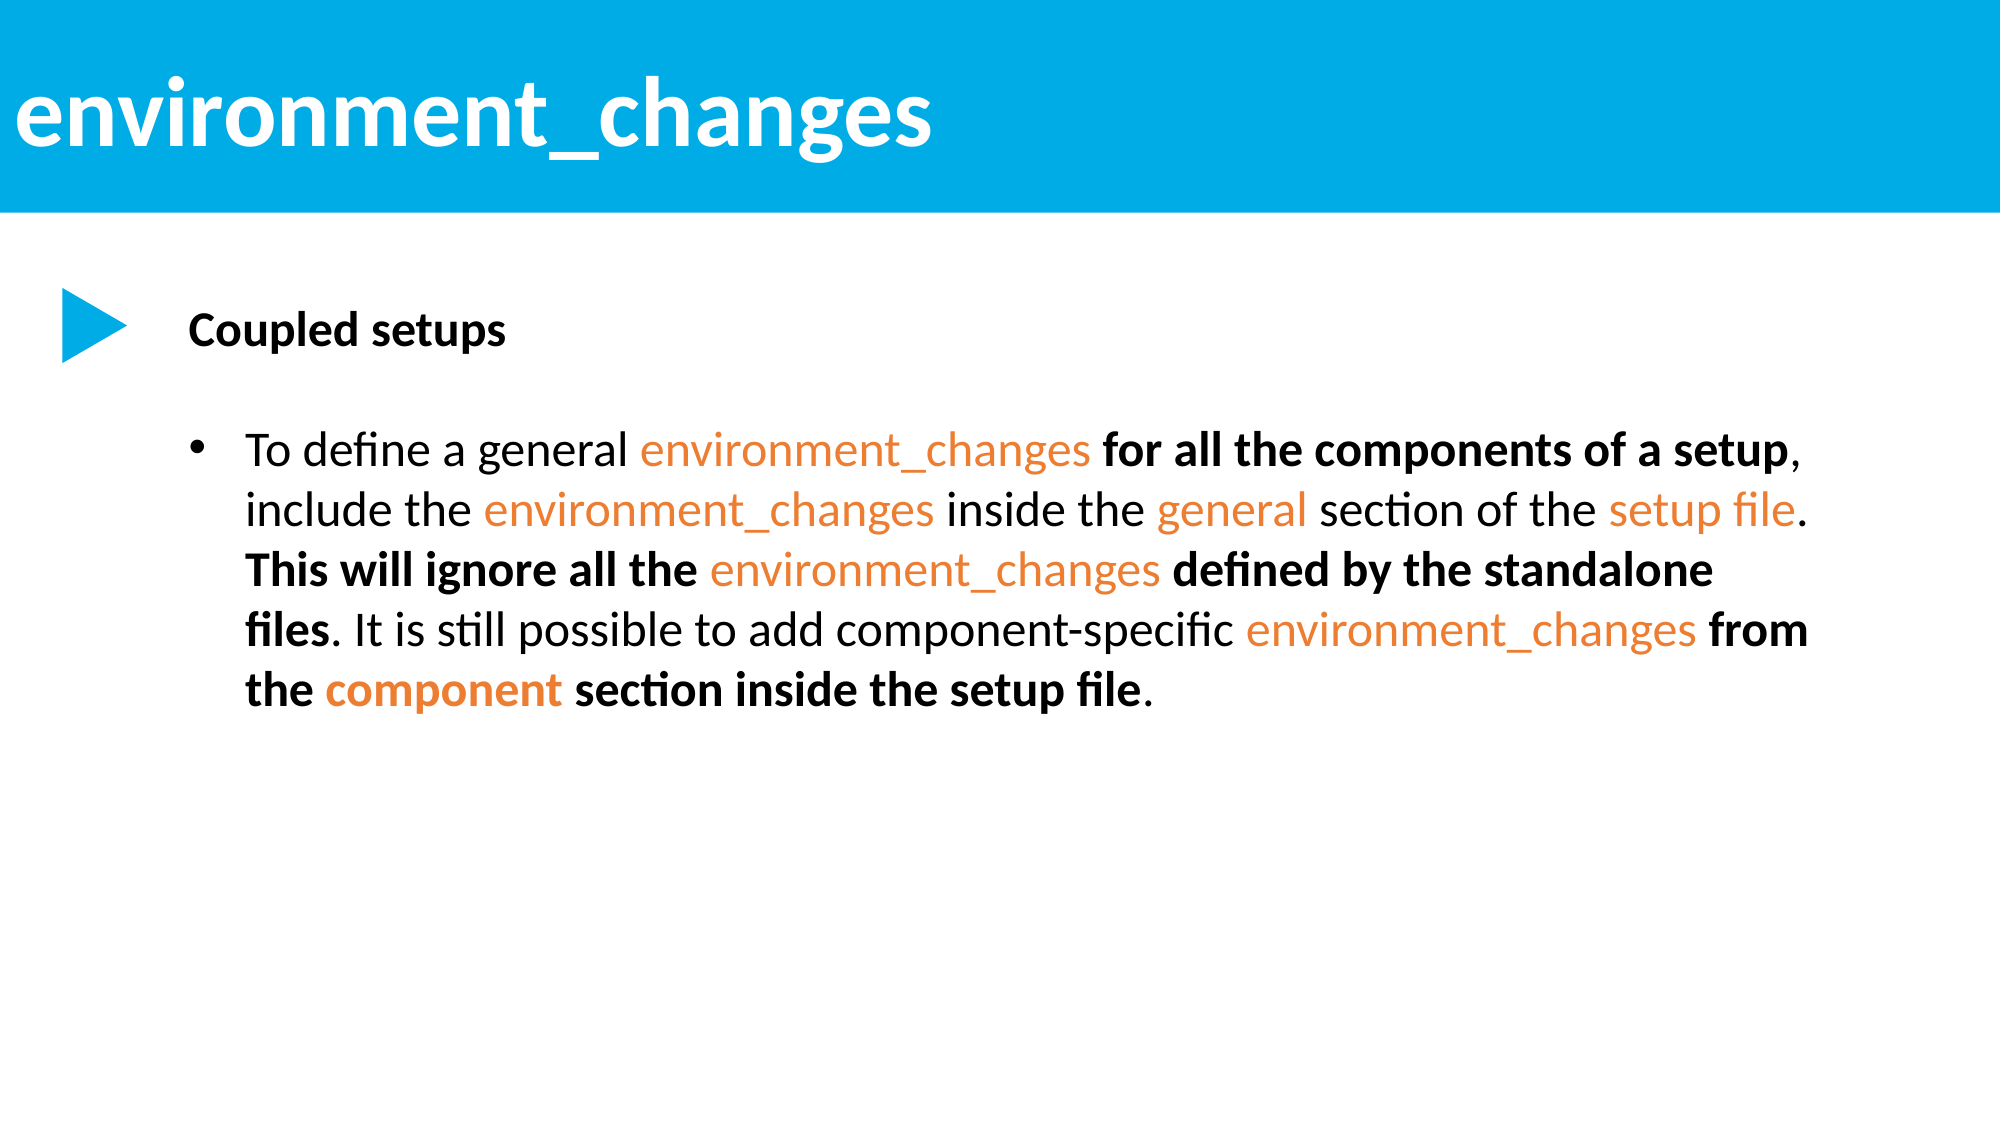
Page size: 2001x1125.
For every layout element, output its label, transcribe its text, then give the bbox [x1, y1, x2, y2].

text_box environment_changes [0, 0, 2000, 214]
text_box Coupled setups To define a general environment_changes for all the components of a setup, include the environment_changes inside the general section of the setup file. This will ignore all the environment_changes defined by the standalone files. It is still possible to add component-specific environment_changes from the component section inside the setup file. [173, 288, 1826, 904]
text_box [61, 286, 130, 365]
